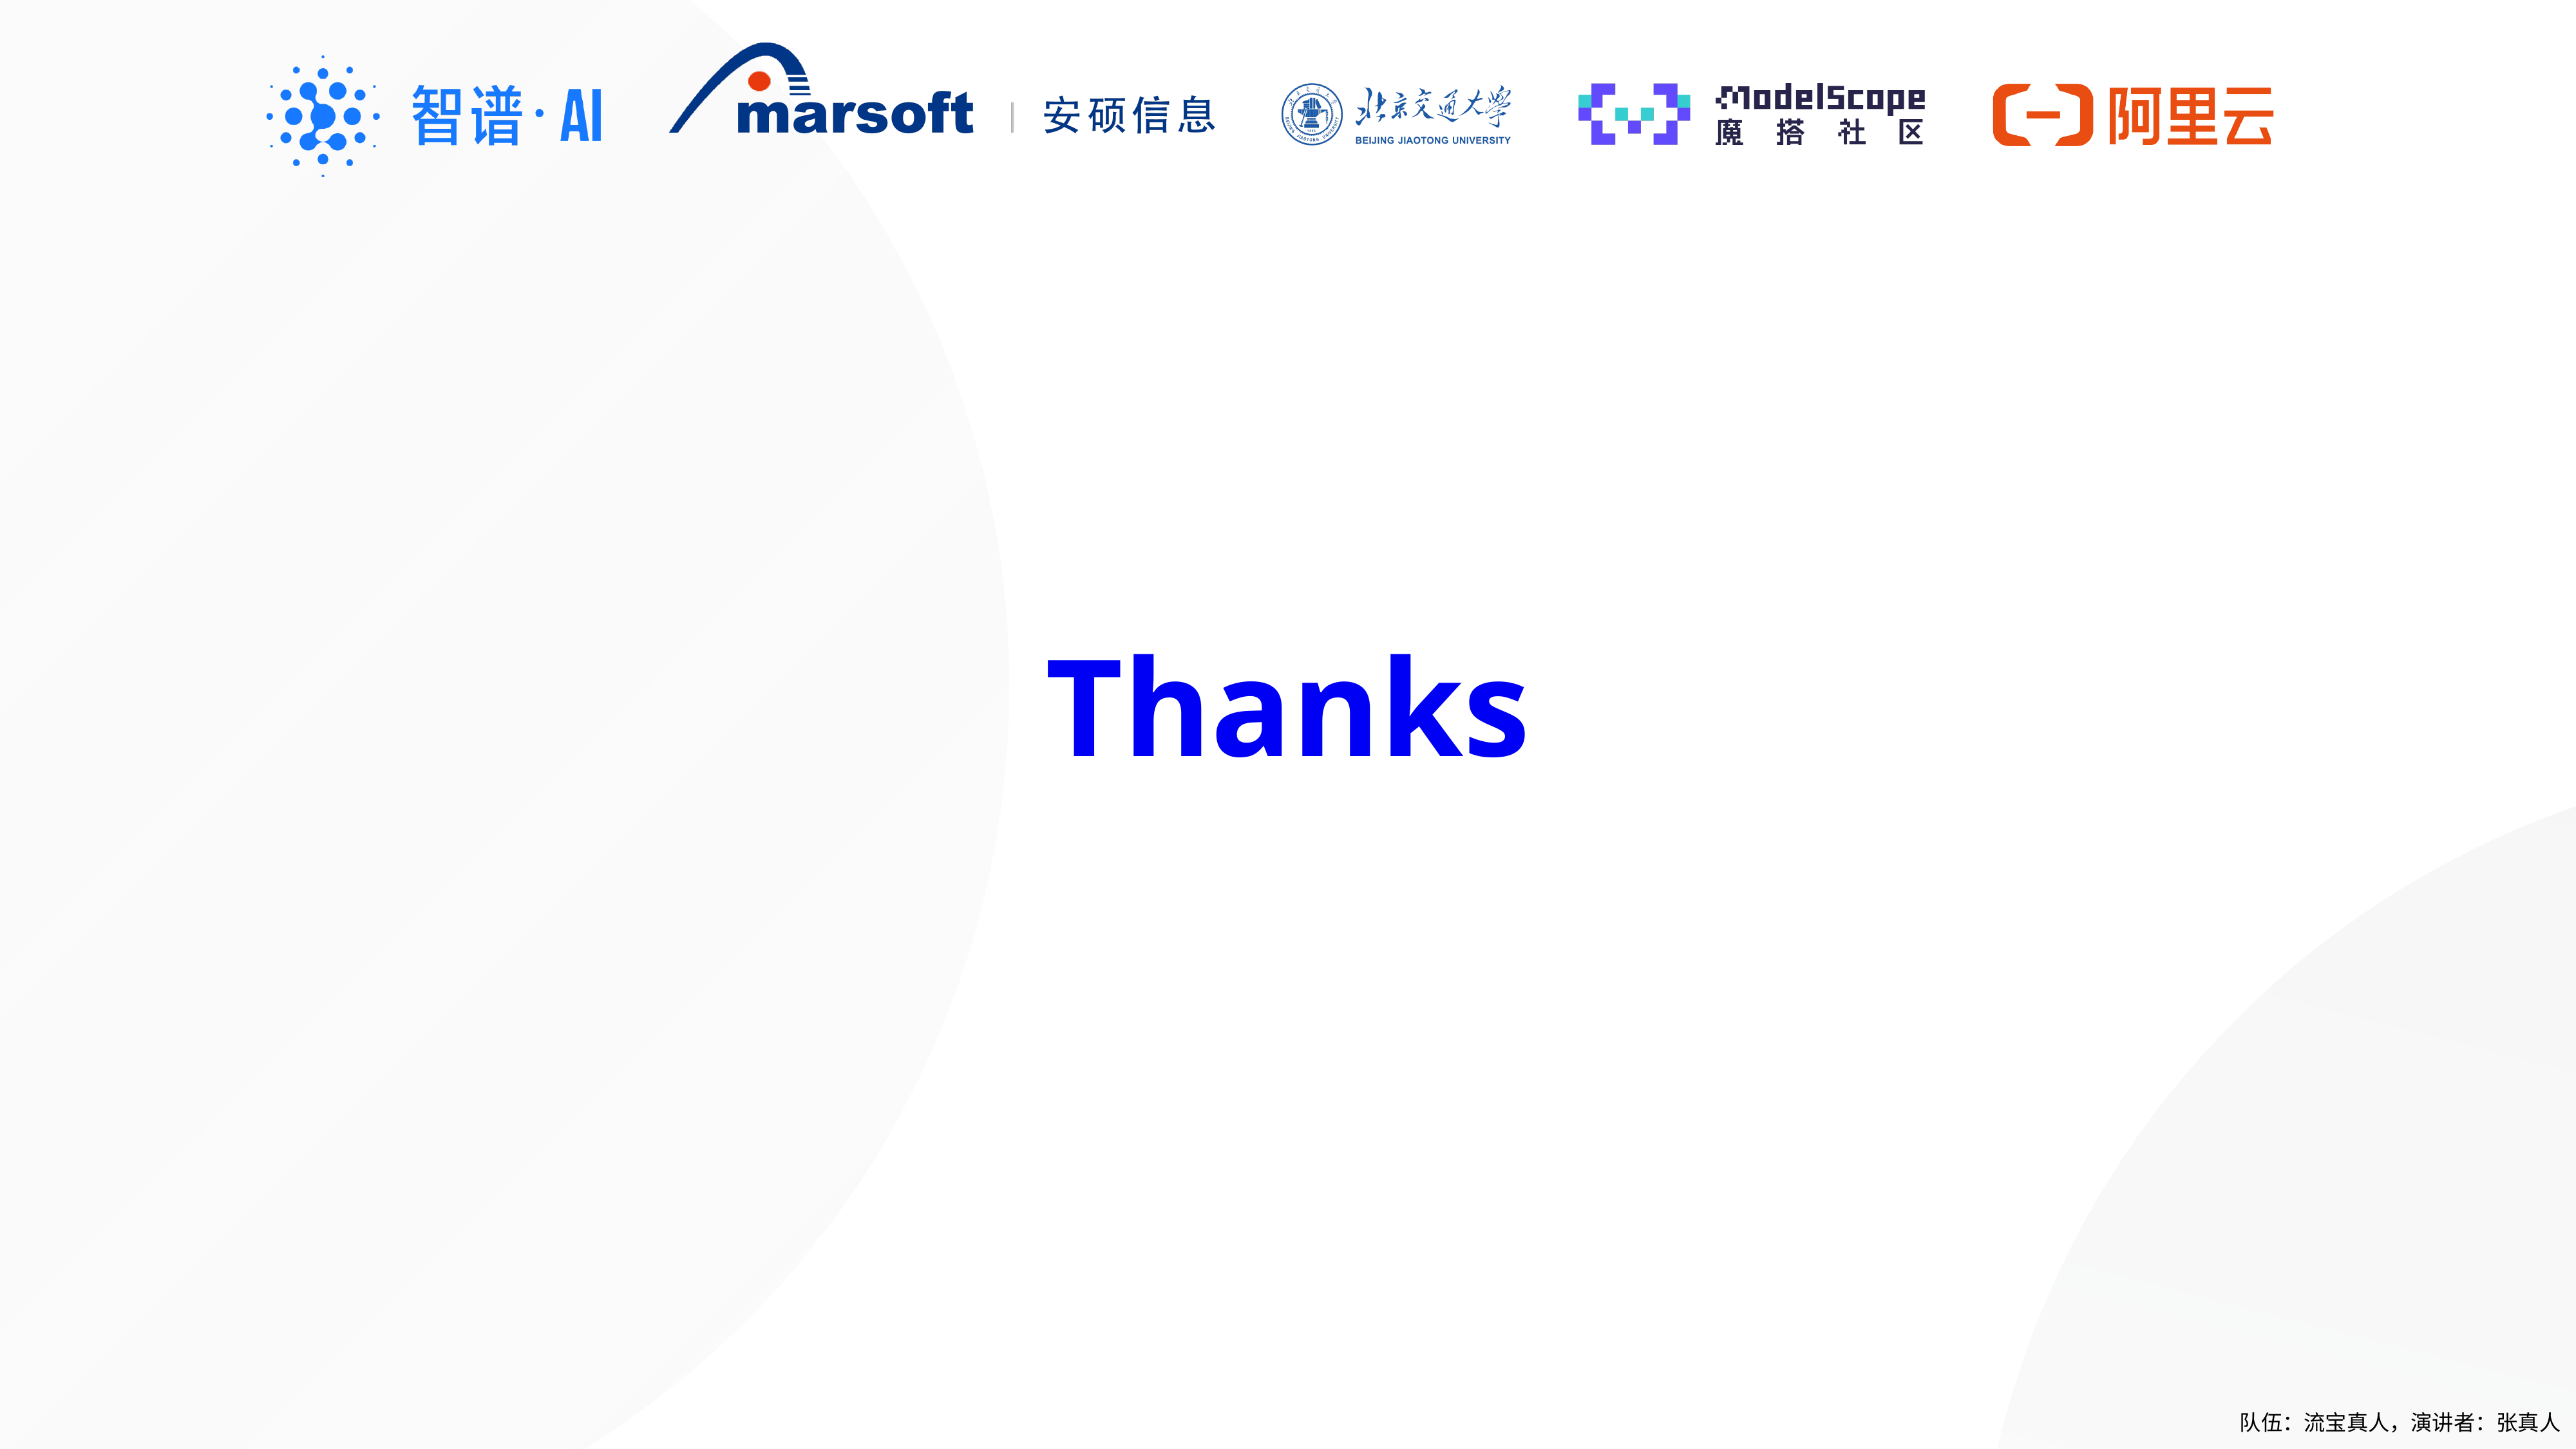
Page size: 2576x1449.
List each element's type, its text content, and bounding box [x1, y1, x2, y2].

picture [1578, 83, 1925, 145]
text_box 队伍：流宝真人，演讲者：张真人 [2216, 1403, 2566, 1441]
picture [245, 36, 625, 199]
picture [1937, 61, 2331, 171]
picture [1278, 80, 1514, 149]
text_box Thanks [1041, 617, 1535, 788]
picture [668, 41, 1221, 180]
